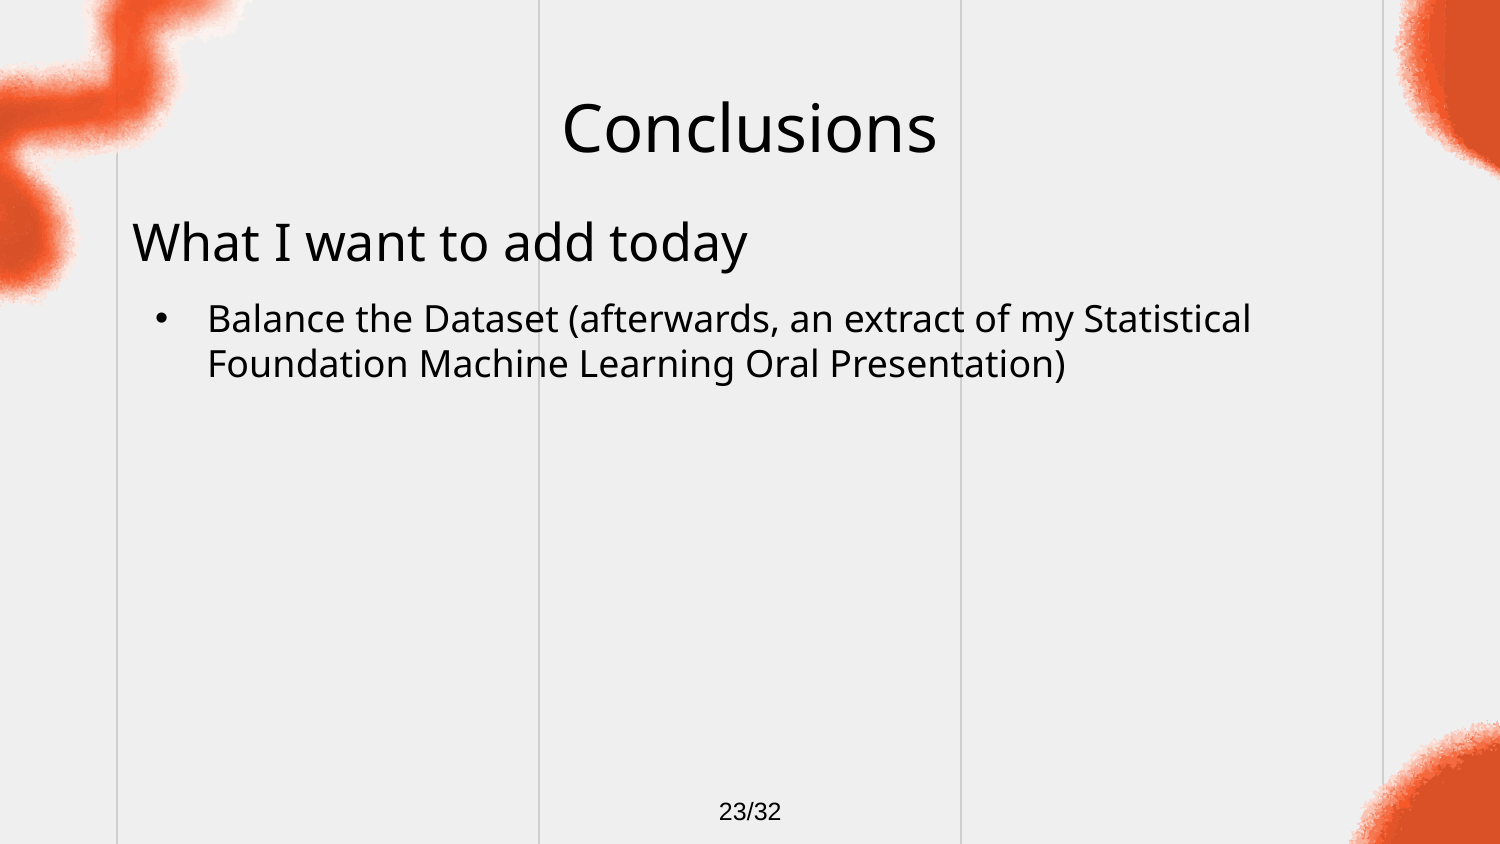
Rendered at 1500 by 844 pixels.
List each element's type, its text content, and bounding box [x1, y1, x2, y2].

picture [1273, 0, 1500, 410]
text_box 23/32 [540, 787, 961, 833]
picture [1218, 501, 1500, 844]
subtitle What I want to add today [116, 199, 1336, 280]
picture [0, 0, 439, 514]
title Conclusions [116, 88, 1383, 164]
subtitle Balance the Dataset (afterwards, an extract of my Statistical Foundation Machine Learning Oral Presentation) [116, 280, 1412, 808]
